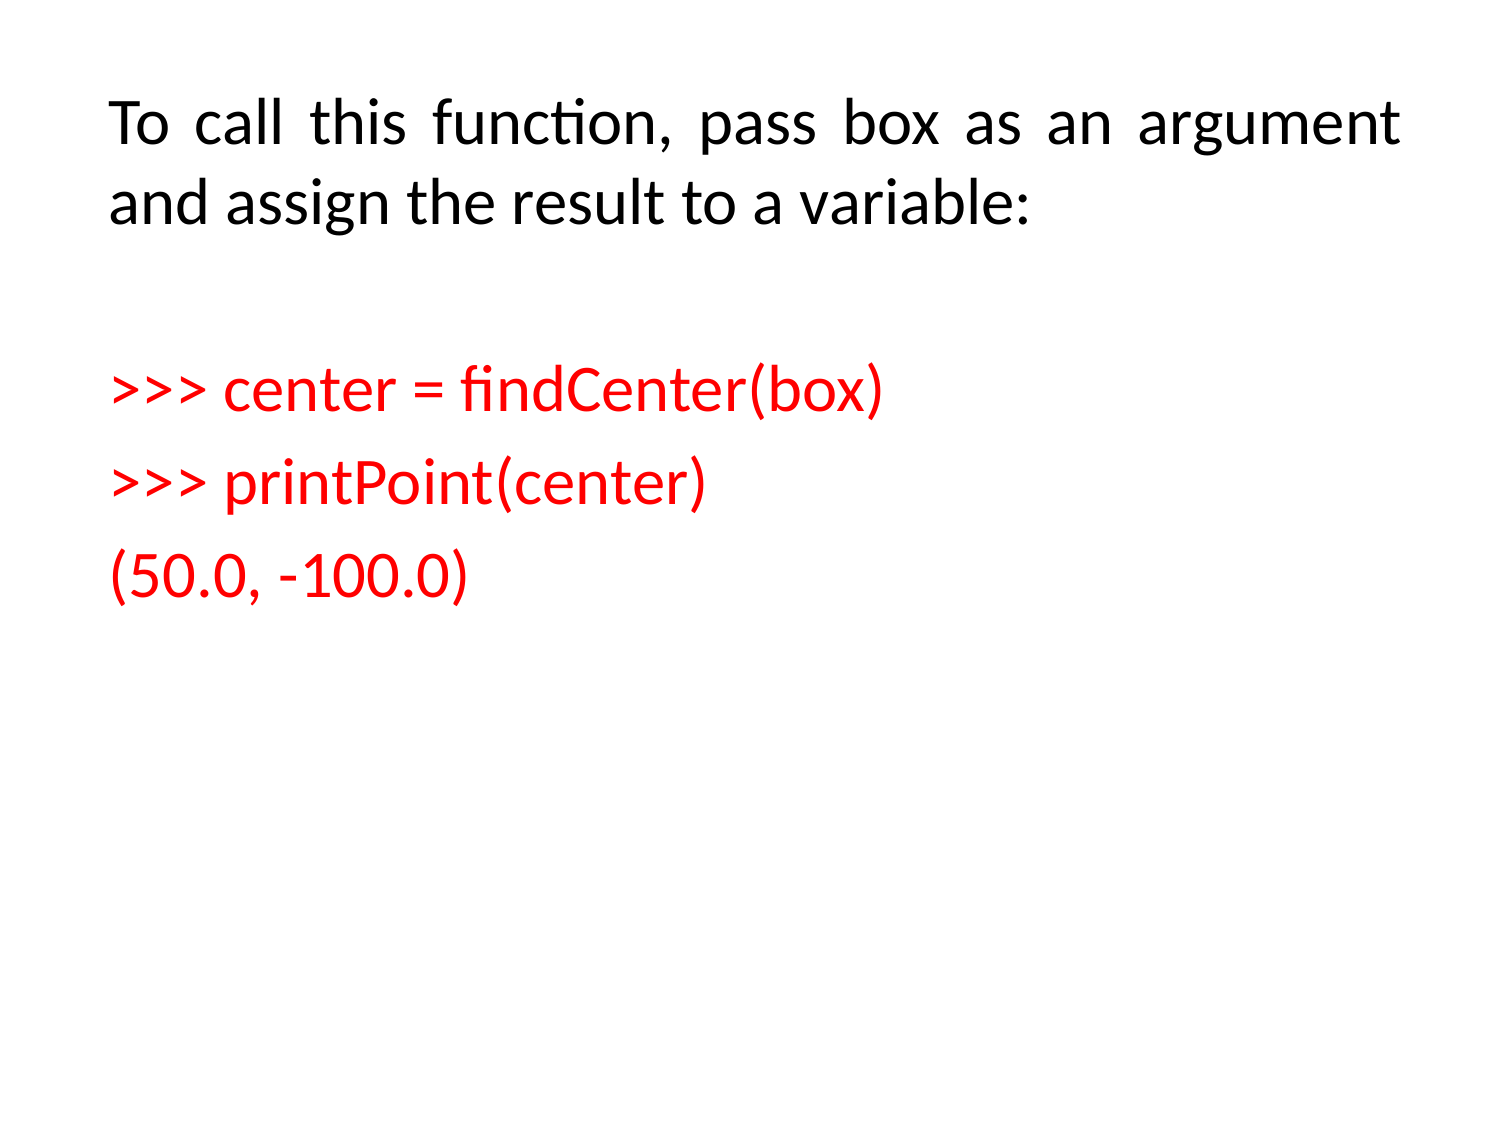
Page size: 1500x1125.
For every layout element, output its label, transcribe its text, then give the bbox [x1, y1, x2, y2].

subtitle To call this function, pass box as an argument and assign the result to a variable: >>> center = findCenter(box) >>> printPoint(center) (50.0, -100.0) [93, 70, 1418, 1032]
